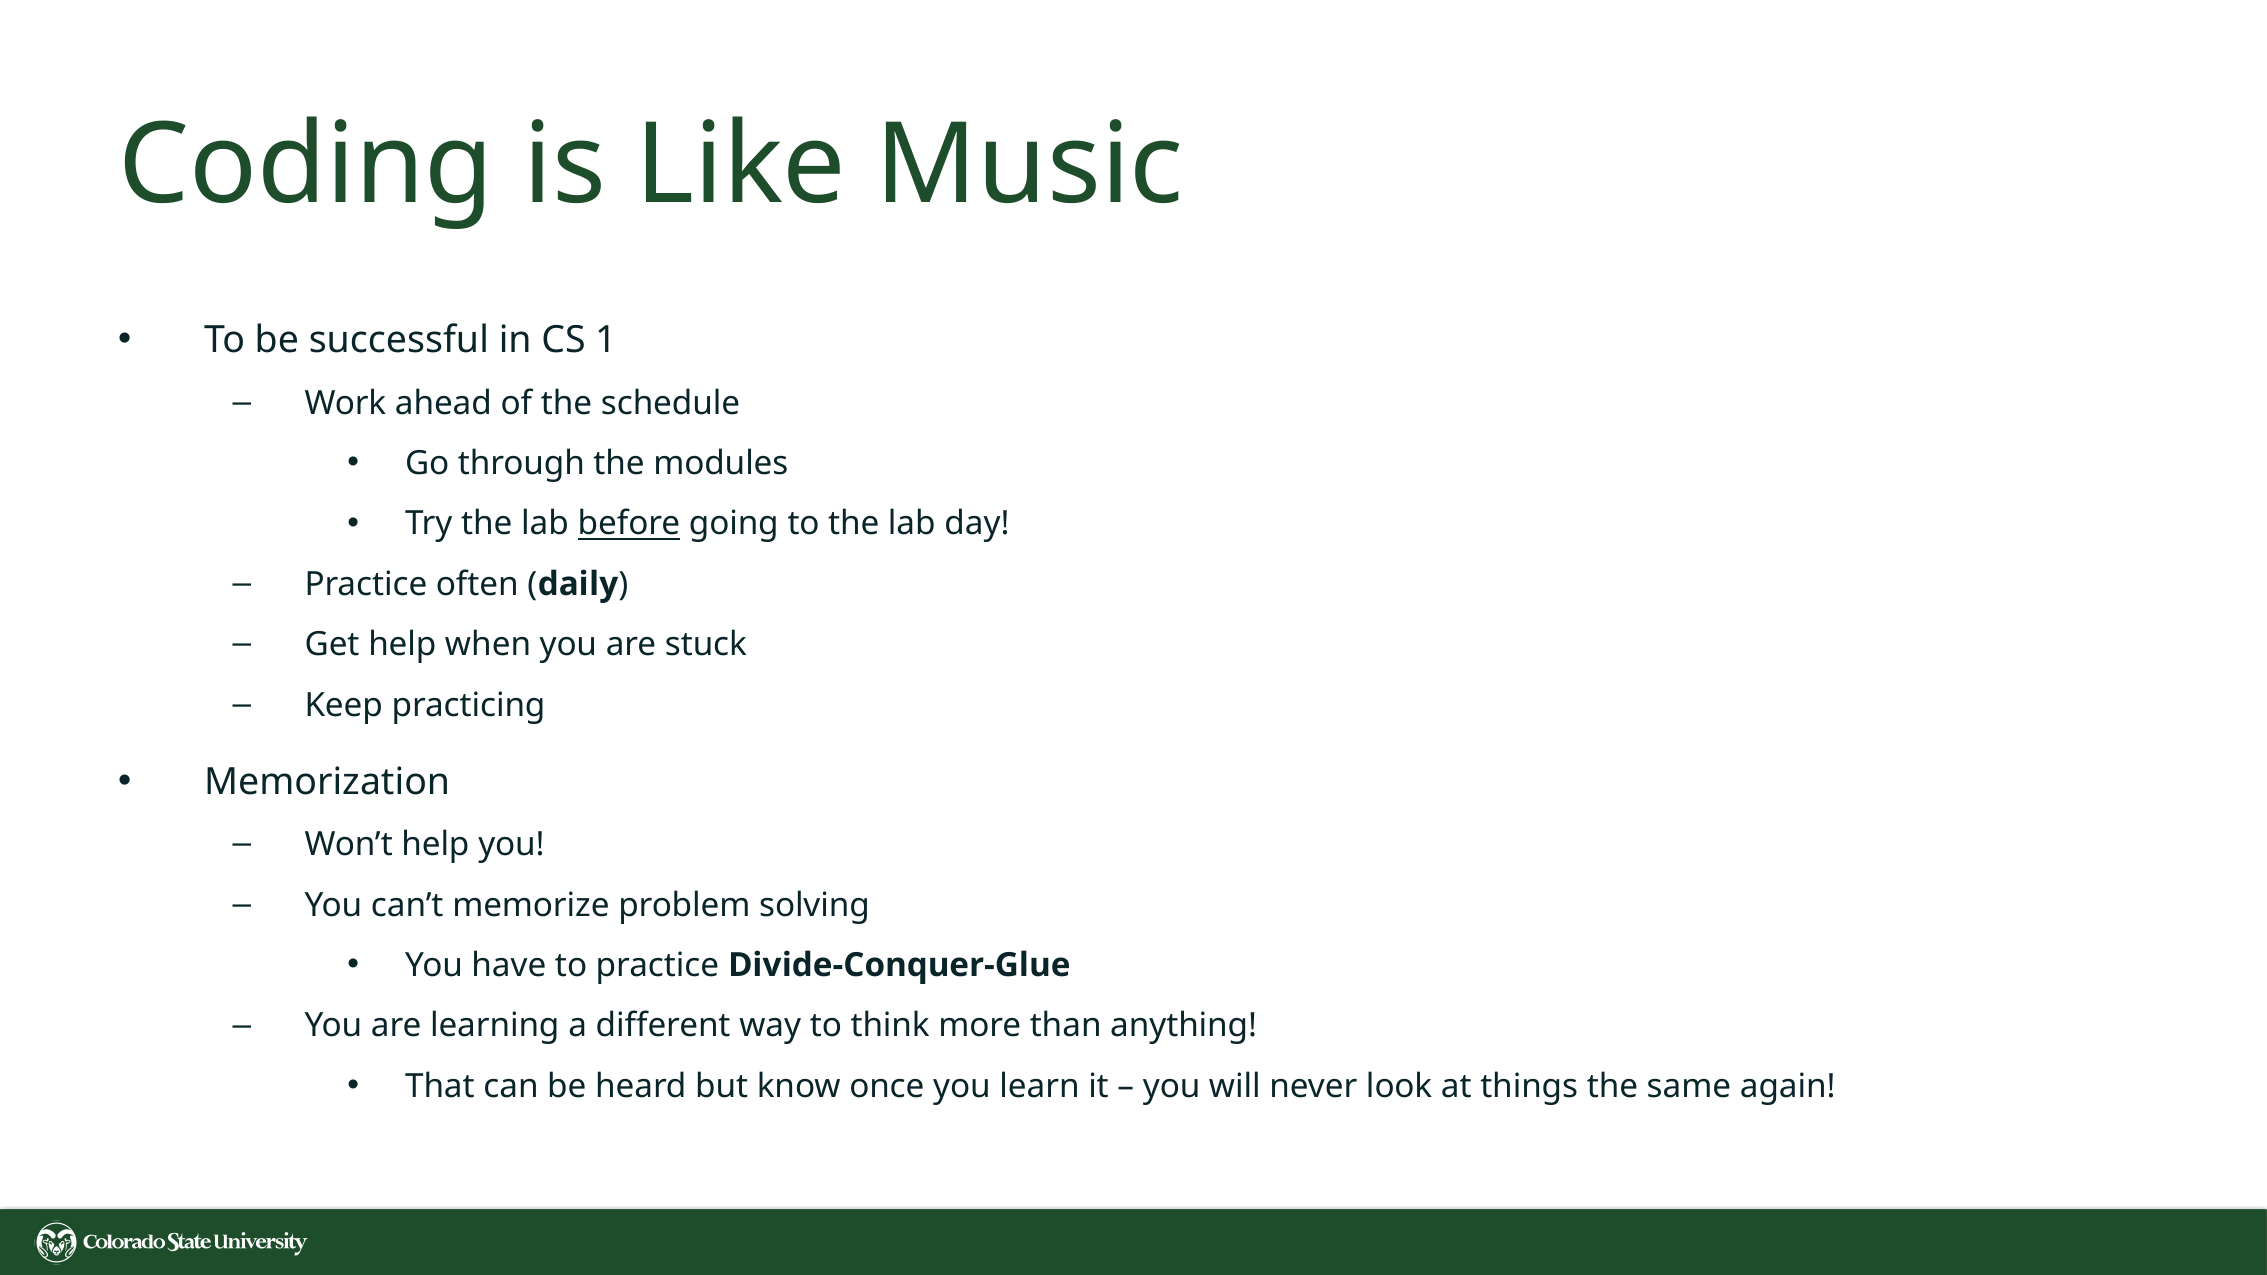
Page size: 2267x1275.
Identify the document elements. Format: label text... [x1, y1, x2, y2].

title Coding is Like Music [103, 73, 2164, 241]
picture [24, 1209, 319, 1275]
list To be successful in CS 1 Work ahead of the schedule Go through the modules Try the lab before going to the lab day! Practice often (daily) Get help when you are stuck Keep practicing Memorization Won’t help you! You can’t memorize problem solving You have to practice Divide-Conquer-Glue You are learning a different way to think more than anything! That can be heard but know once you learn it – you will never look at things the same again! [103, 291, 2164, 1123]
